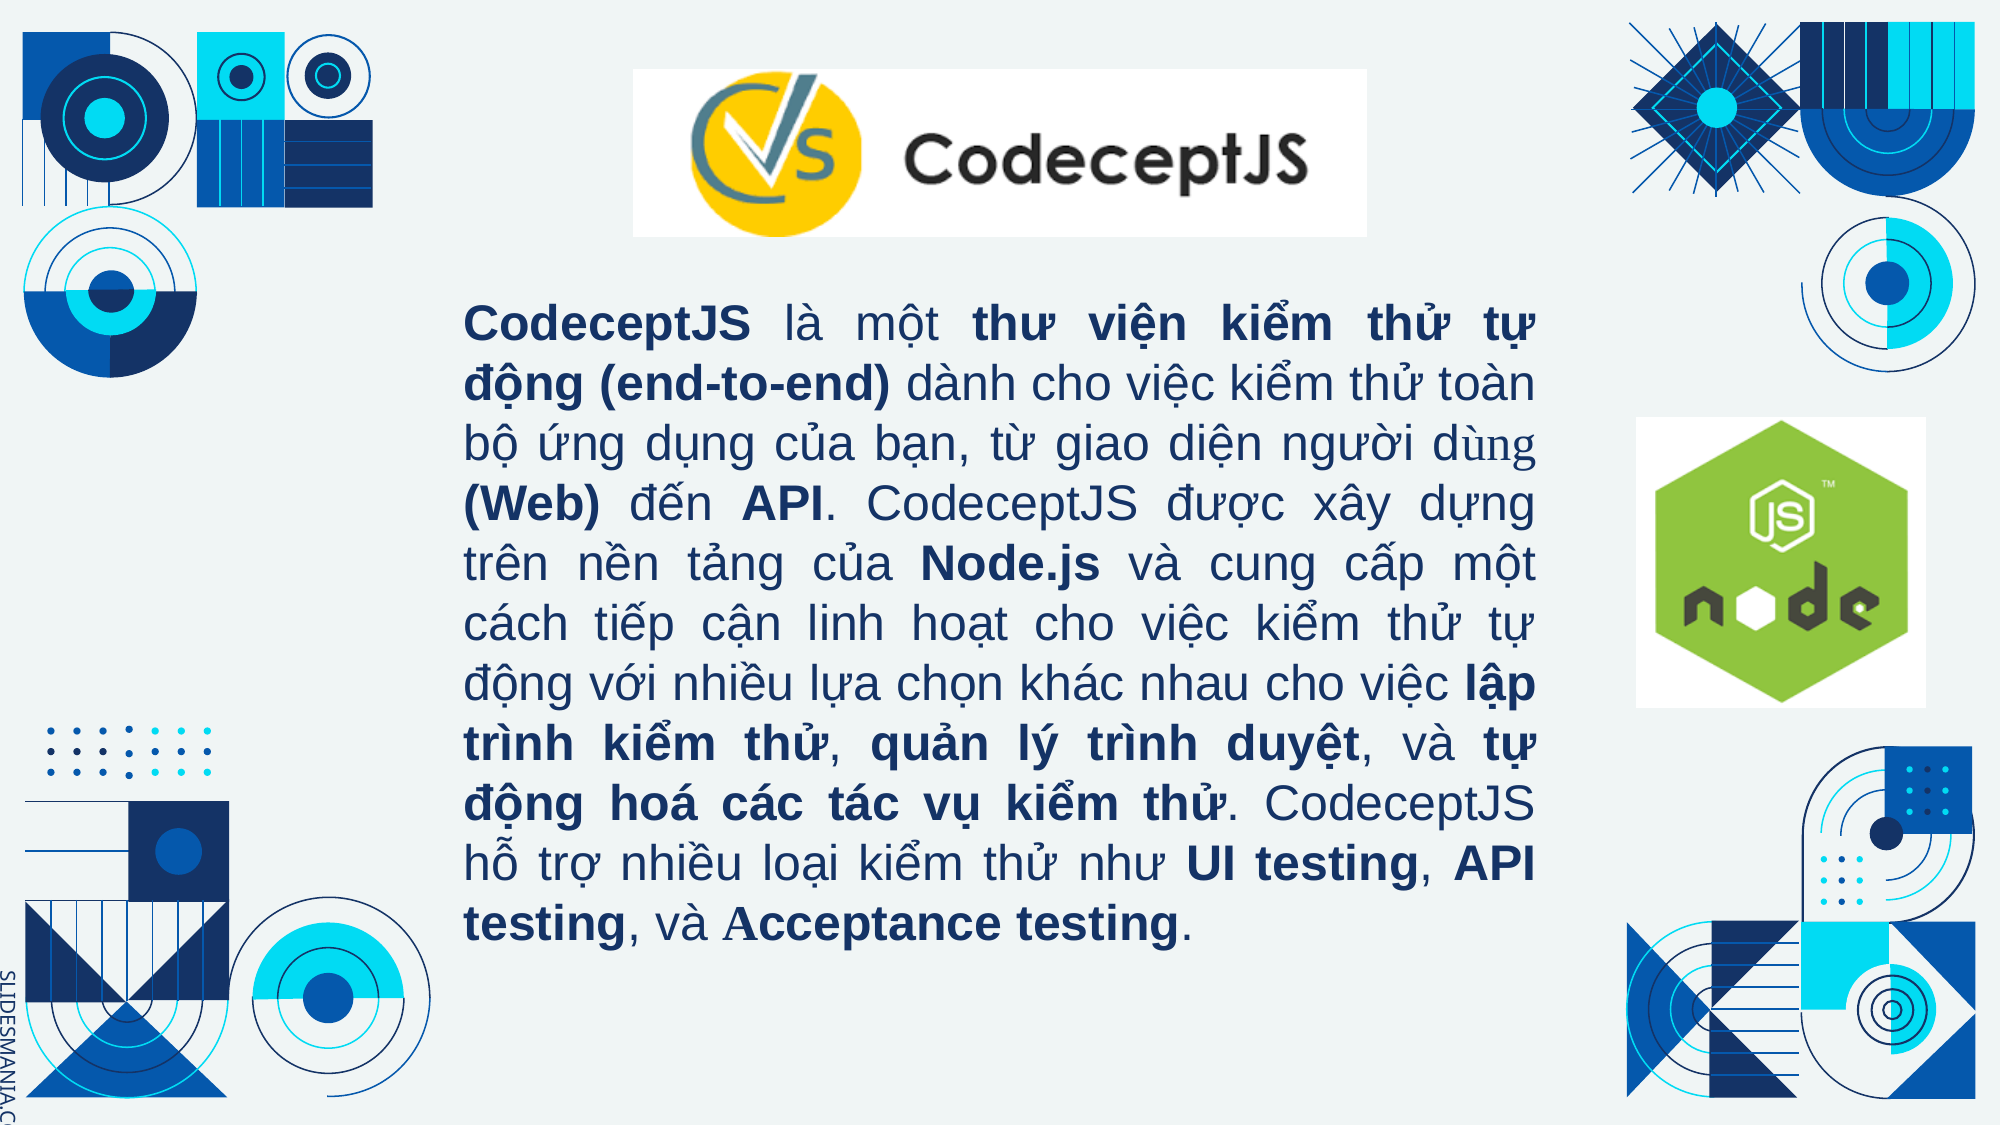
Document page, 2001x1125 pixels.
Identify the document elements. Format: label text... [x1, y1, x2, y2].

title CodeceptJS là một thư viện kiểm thử tự động (end-to-end) dành cho việc kiểm thử toàn bộ ứng dụng của bạn, từ giao diện người dùng (Web) đến API. CodeceptJS được xây dựng trên nền tảng của Node.js và cung cấp một cách tiếp cận linh hoạt cho việc kiểm thử tự động với nhiều lựa chọn khác nhau cho việc lập trình kiểm thử, quản lý trình duyệt, và tự động hoá các tác vụ kiểm thử. CodeceptJS hỗ trợ nhiều loại kiểm thử như UI testing, API testing, và Acceptance testing. [443, 270, 1557, 889]
picture [633, 69, 1367, 237]
picture [1635, 417, 1926, 708]
